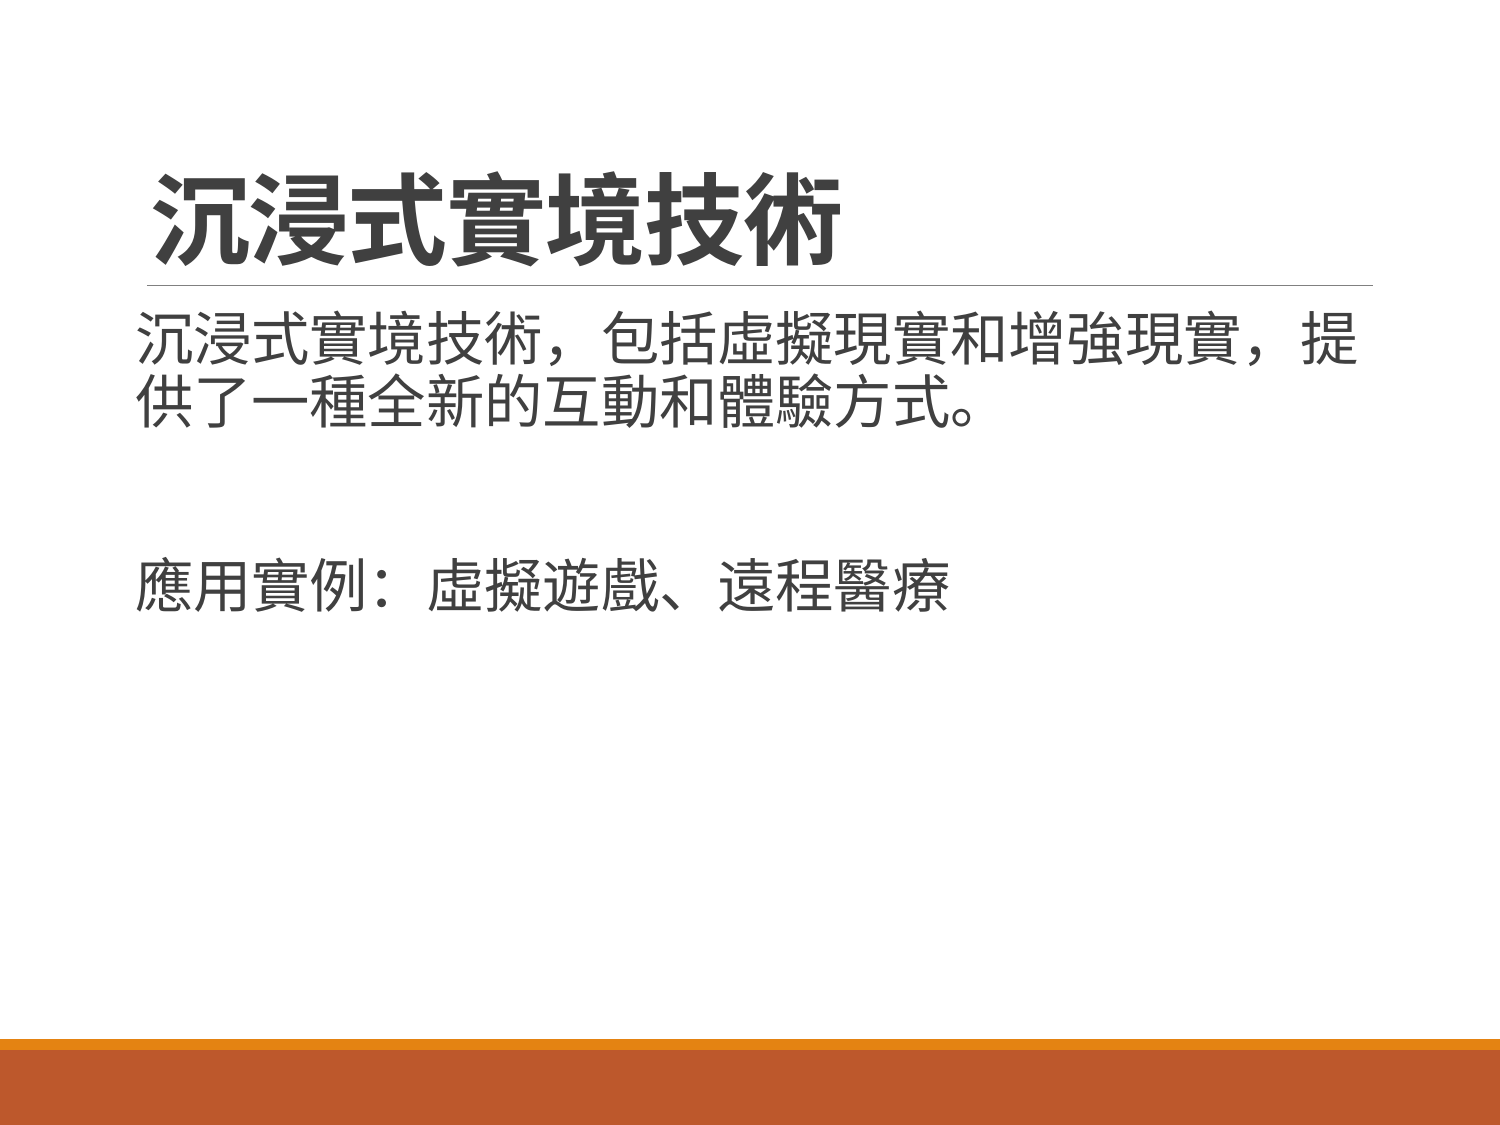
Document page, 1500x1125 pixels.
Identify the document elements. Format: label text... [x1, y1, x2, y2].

title 沉浸式實境技術 [135, 47, 1373, 285]
list 沉浸式實境技術，包括虛擬現實和增強現實，提供了一種全新的互動和體驗方式。 應用實例：虛擬遊戲、遠程醫療 [135, 302, 1373, 963]
